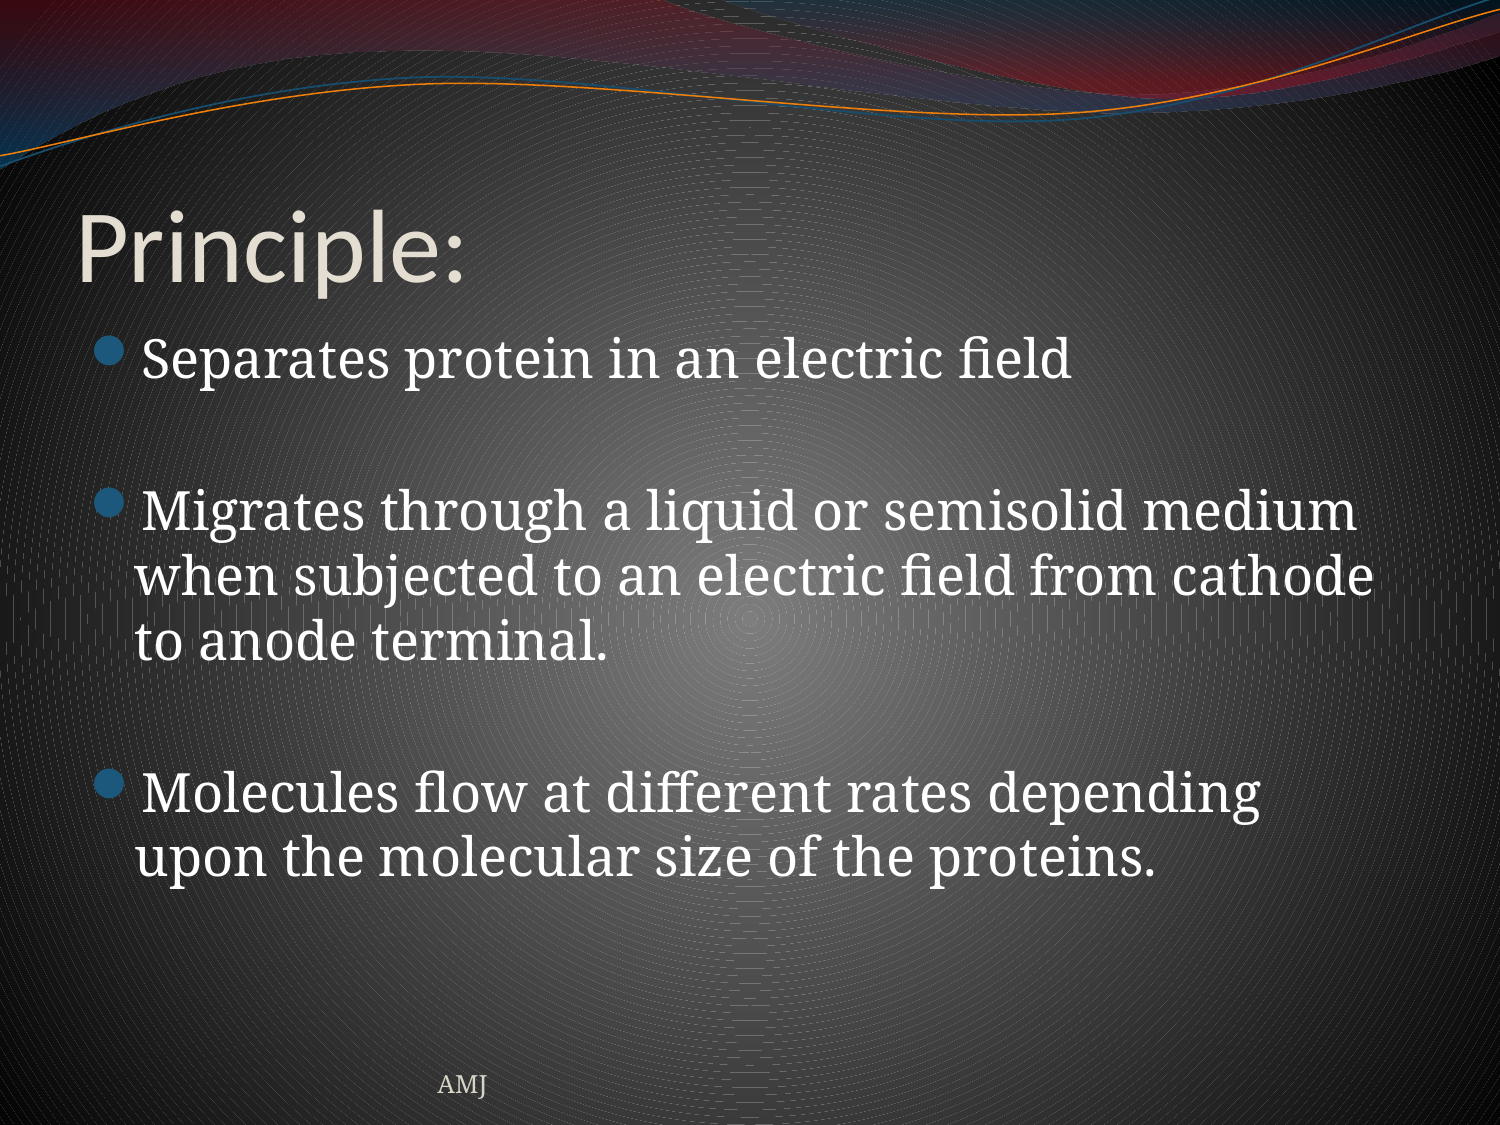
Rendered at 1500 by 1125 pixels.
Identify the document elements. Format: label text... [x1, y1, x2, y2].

list Separates protein in an electric field Migrates through a liquid or semisolid medium when subjected to an electric field from cathode to anode terminal. Molecules flow at different rates depending upon the molecular size of the proteins. [75, 317, 1425, 1038]
title Principle: [75, 115, 1425, 303]
footer AMJ [437, 1042, 988, 1103]
